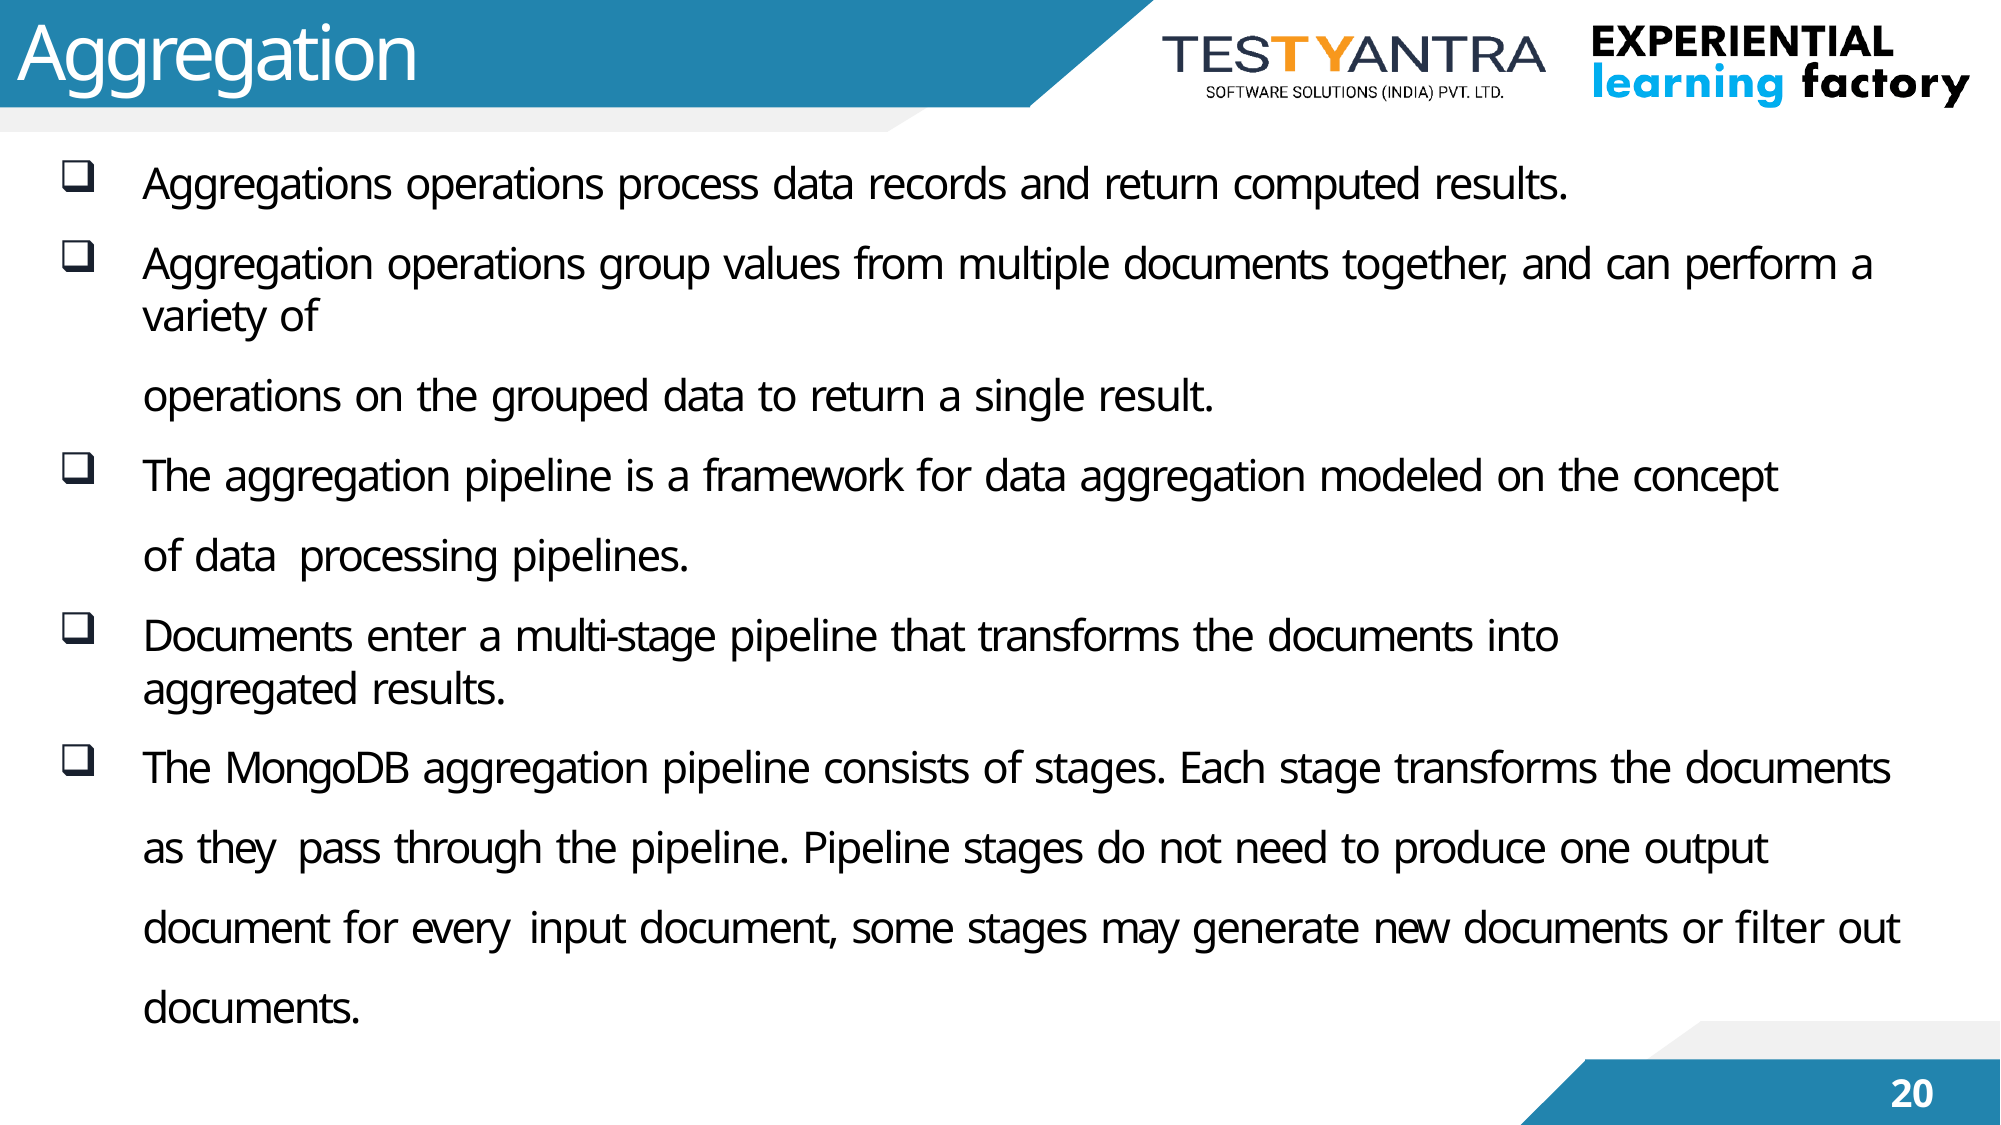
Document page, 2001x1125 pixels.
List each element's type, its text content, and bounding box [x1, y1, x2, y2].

picture [1592, 25, 1970, 108]
picture [1766, 82, 1775, 91]
text_box Aggregations operations process data records and return computed results. Aggregation operations group values from multiple documents together, and can perform a variety of operations on the grouped data to return a single result. The aggregation pipeline is a framework for data aggregation modeled on the concept of data processing pipelines. Documents enter a multi-stage pipeline that transforms the documents into aggregated results. The MongoDB aggregation pipeline consists of stages. Each stage transforms the documents as they pass through the pipeline. Pipeline stages do not need to produce one output document for every input document, some stages may generate new documents or filter out documents. [57, 126, 1919, 1032]
title Aggregation [0, 0, 1031, 192]
picture [1162, 35, 1546, 102]
slide_number 20 [1884, 1069, 1937, 1125]
